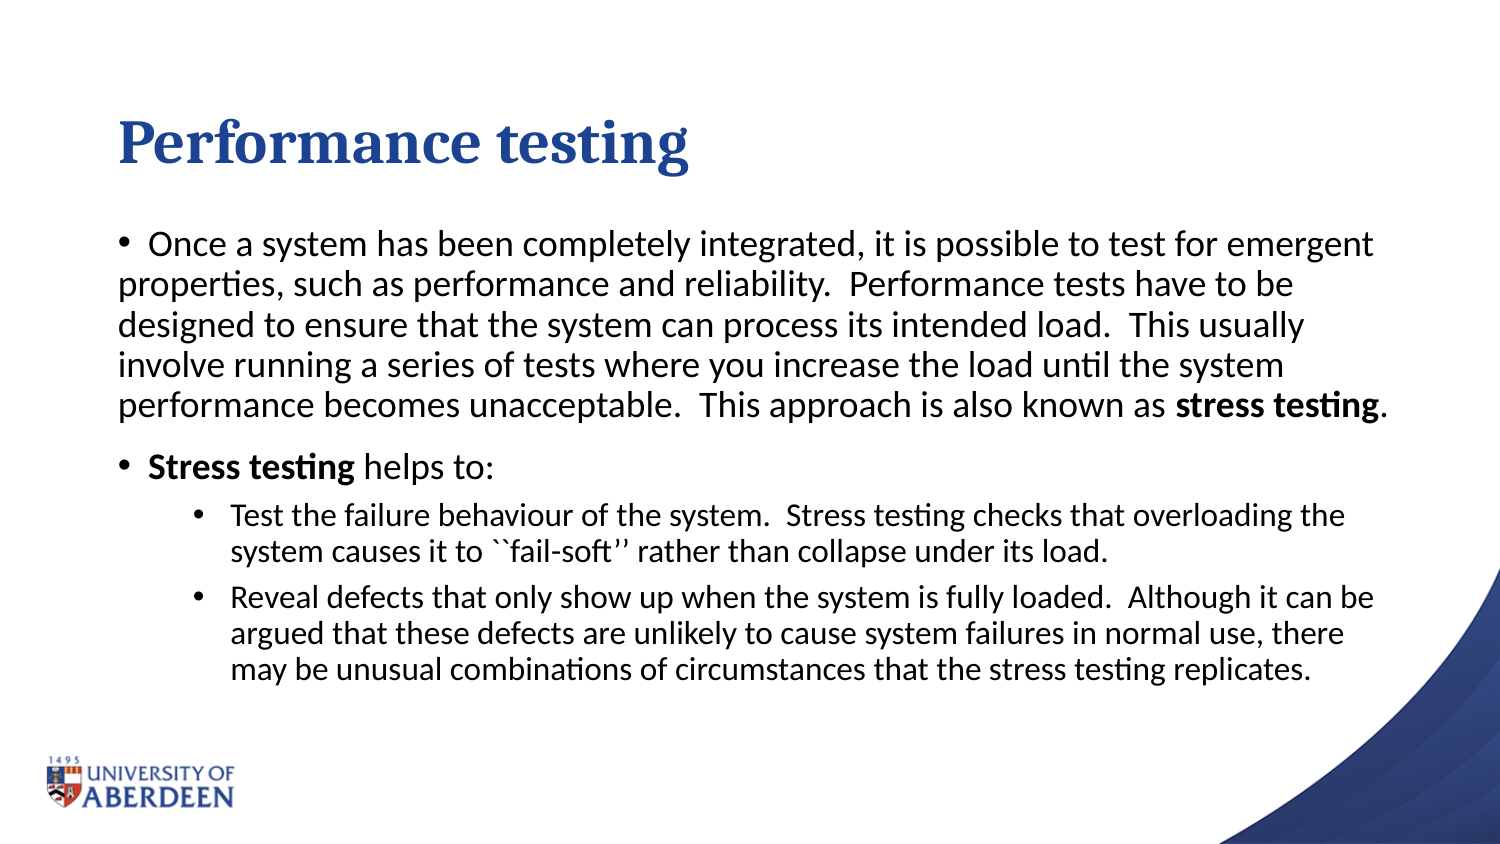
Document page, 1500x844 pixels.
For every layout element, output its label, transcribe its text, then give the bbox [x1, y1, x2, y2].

picture [0, 0, 1500, 844]
title Performance testing [103, 91, 1372, 196]
list Once a system has been completely integrated, it is possible to test for emergent properties, such as performance and reliability. Performance tests have to be designed to ensure that the system can process its intended load. This usually involve running a series of tests where you increase the load until the system performance becomes unacceptable. This approach is also known as stress testing. Stress testing helps to: Test the failure behaviour of the system. Stress testing checks that overloading the system causes it to ``fail-soft’’ rather than collapse under its load. Reveal defects that only show up when the system is fully loaded. Although it can be argued that these defects are unlikely to cause system failures in normal use, there may be unusual combinations of circumstances that the stress testing replicates. [103, 216, 1414, 707]
